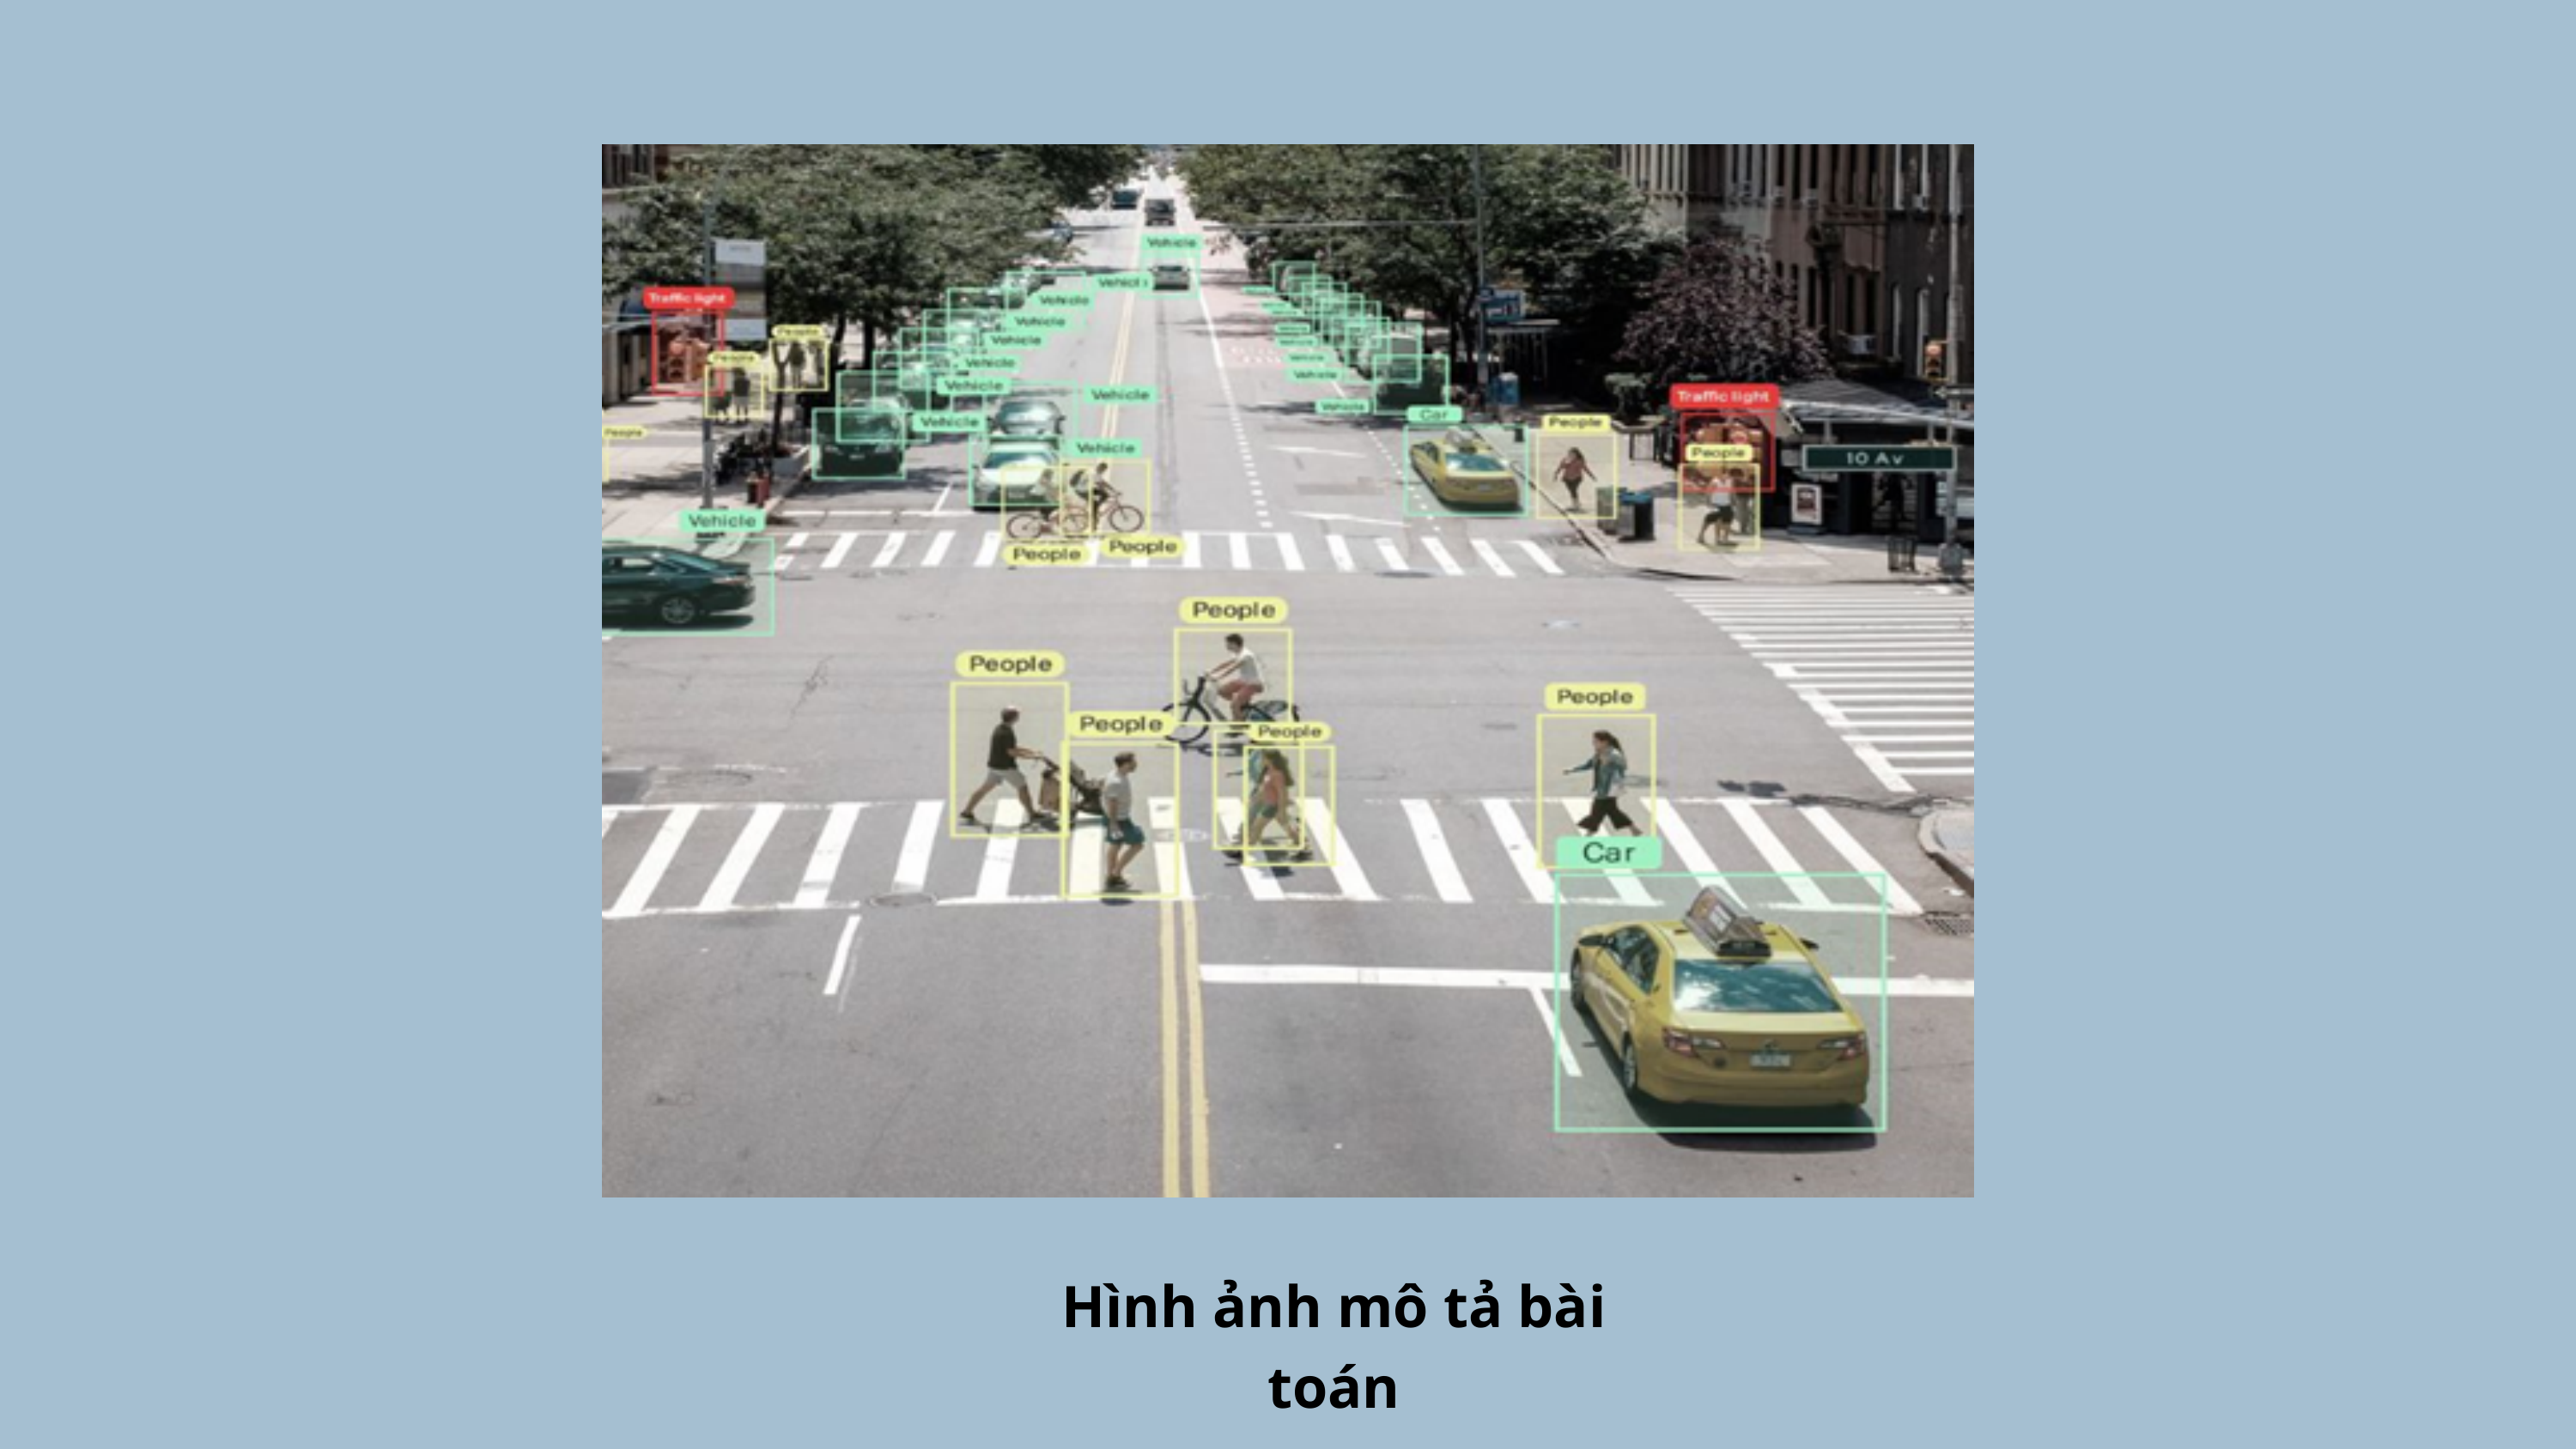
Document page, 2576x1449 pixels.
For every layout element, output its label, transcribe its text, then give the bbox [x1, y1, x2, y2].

text_box Hình ảnh mô tả bài toán [1015, 1258, 1653, 1420]
text_box [602, 144, 1974, 1197]
